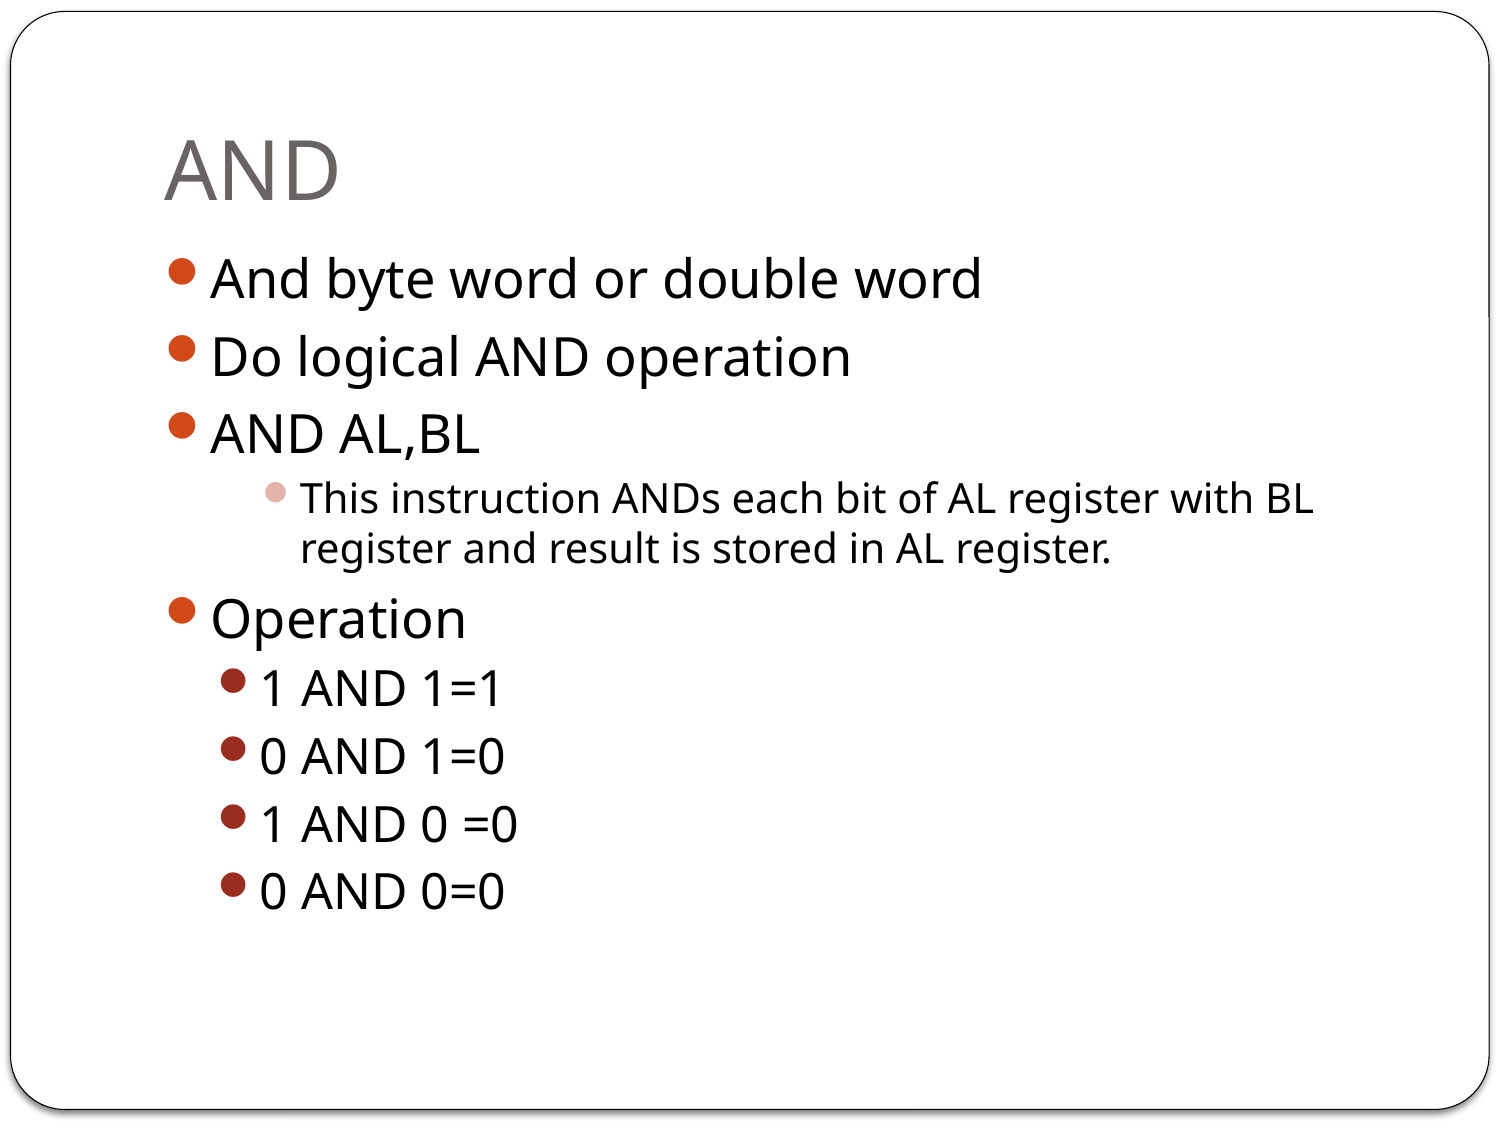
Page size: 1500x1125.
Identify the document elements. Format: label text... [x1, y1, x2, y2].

title AND [150, 45, 1425, 233]
list And byte word or double word Do logical AND operation AND AL,BL This instruction ANDs each bit of AL register with BL register and result is stored in AL register. Operation 1 AND 1=1 0 AND 1=0 1 AND 0 =0 0 AND 0=0 [150, 237, 1425, 988]
